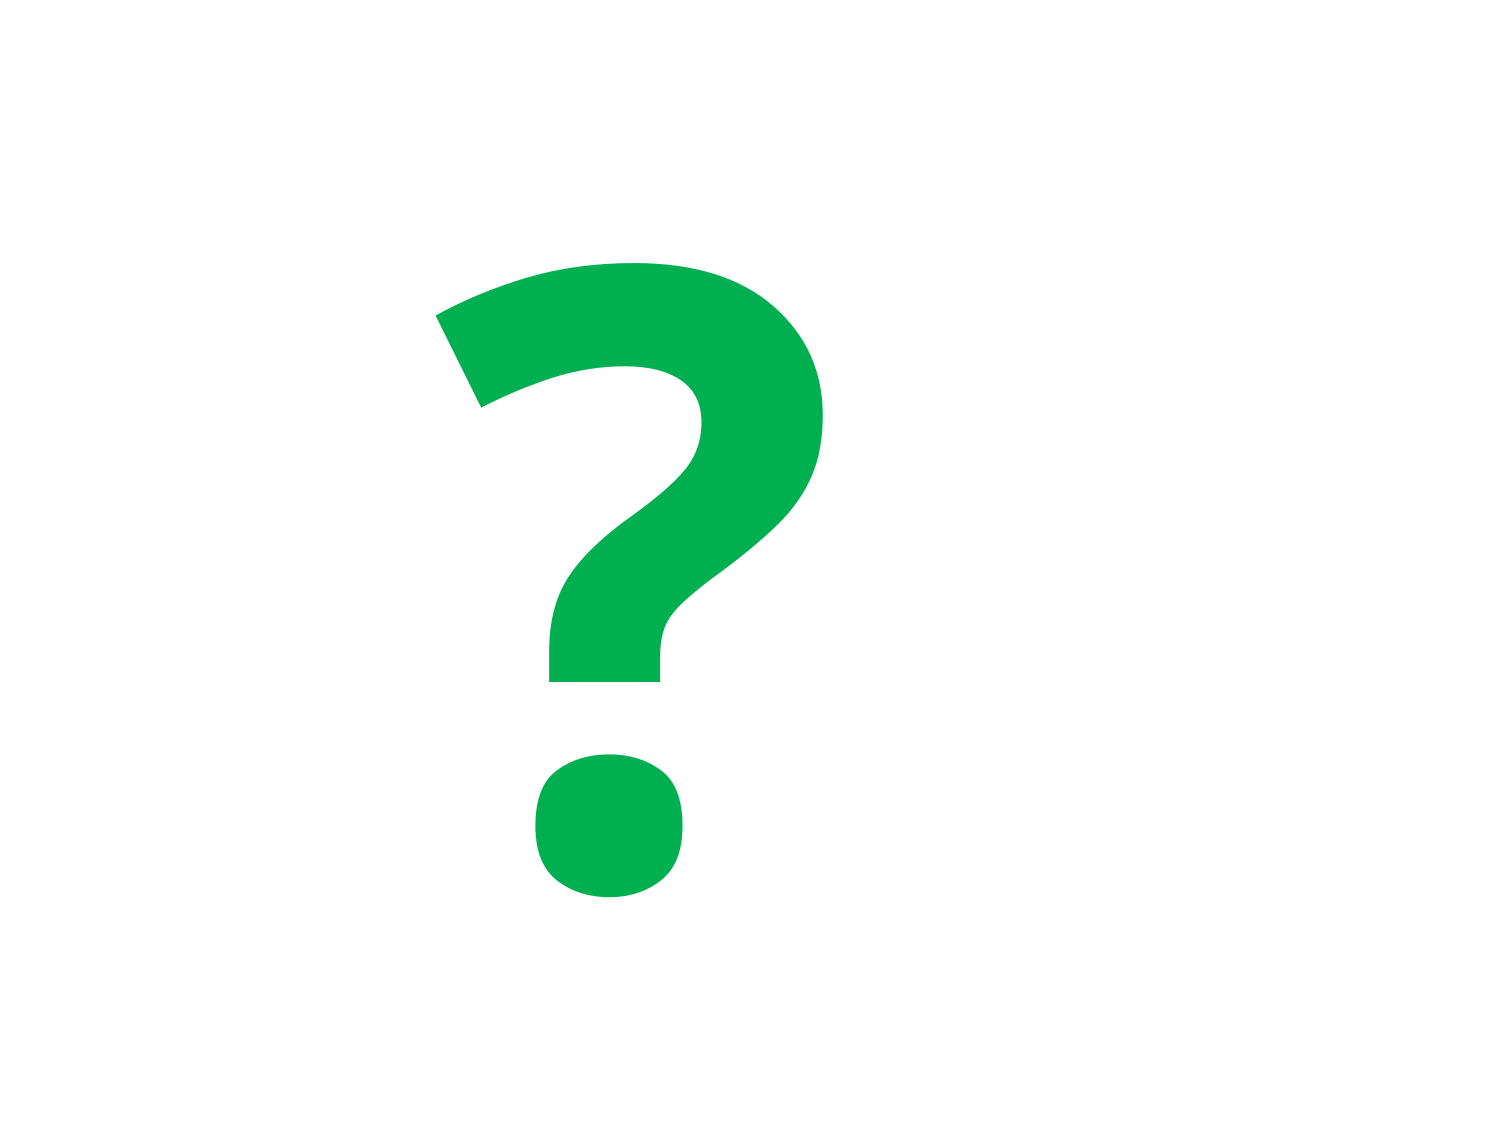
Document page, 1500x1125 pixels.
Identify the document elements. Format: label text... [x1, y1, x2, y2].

text_box ? [419, 19, 904, 1067]
